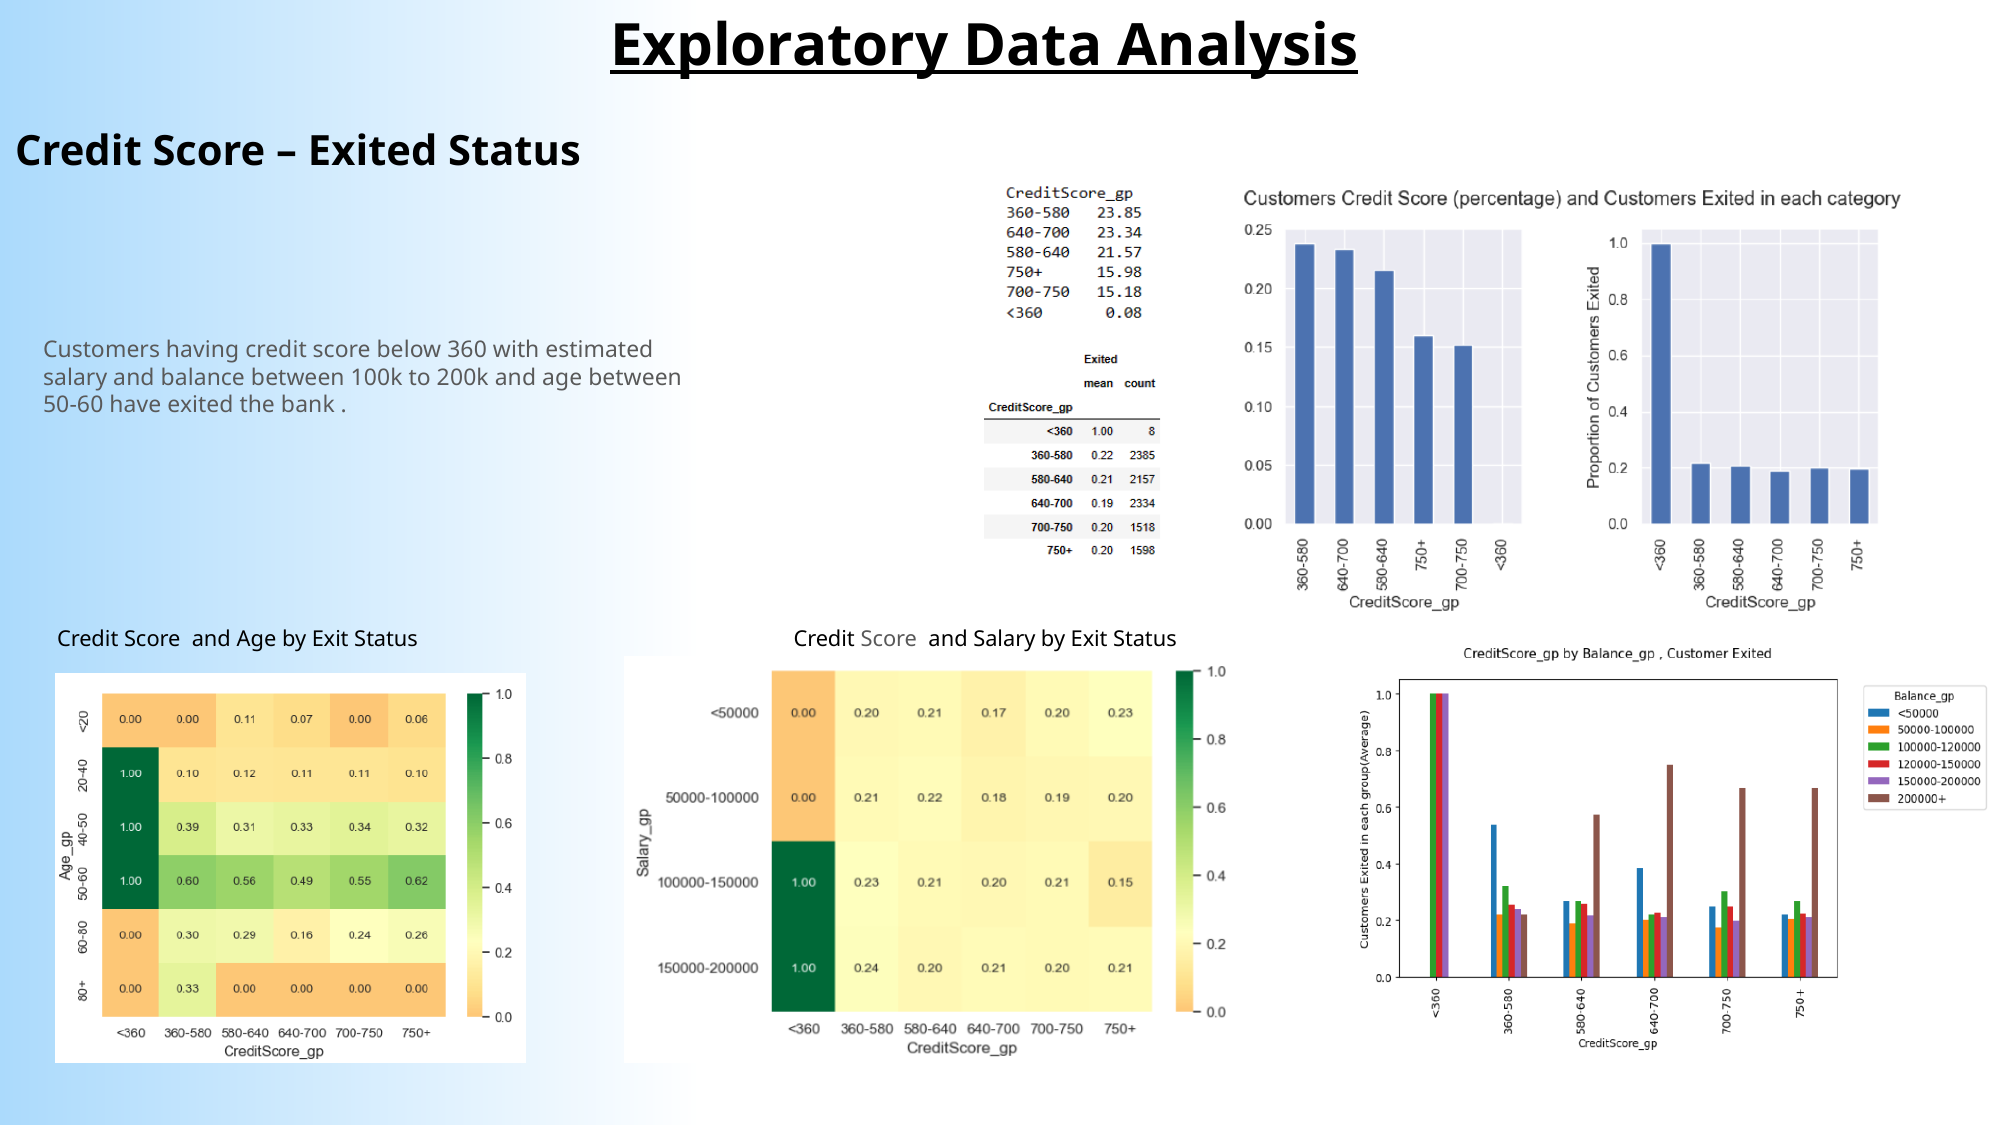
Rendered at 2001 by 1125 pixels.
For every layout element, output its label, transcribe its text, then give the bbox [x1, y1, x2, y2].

text_box Exploratory Data Analysis [55, 0, 1913, 85]
picture [983, 334, 1184, 571]
picture [999, 176, 1159, 323]
text_box Credit Score and Salary by Exit Status [778, 616, 1222, 654]
text_box Credit Score – Exited Status [0, 116, 612, 182]
text_box Customers having credit score below 360 with estimated salary and balance between 100k to 200k and age between 50-60 have exited the bank . [28, 327, 731, 470]
picture [54, 673, 527, 1063]
picture [1349, 637, 1990, 1063]
picture [1231, 178, 1909, 618]
text_box Credit Score and Age by Exit Status [42, 616, 539, 658]
picture [623, 655, 1247, 1063]
